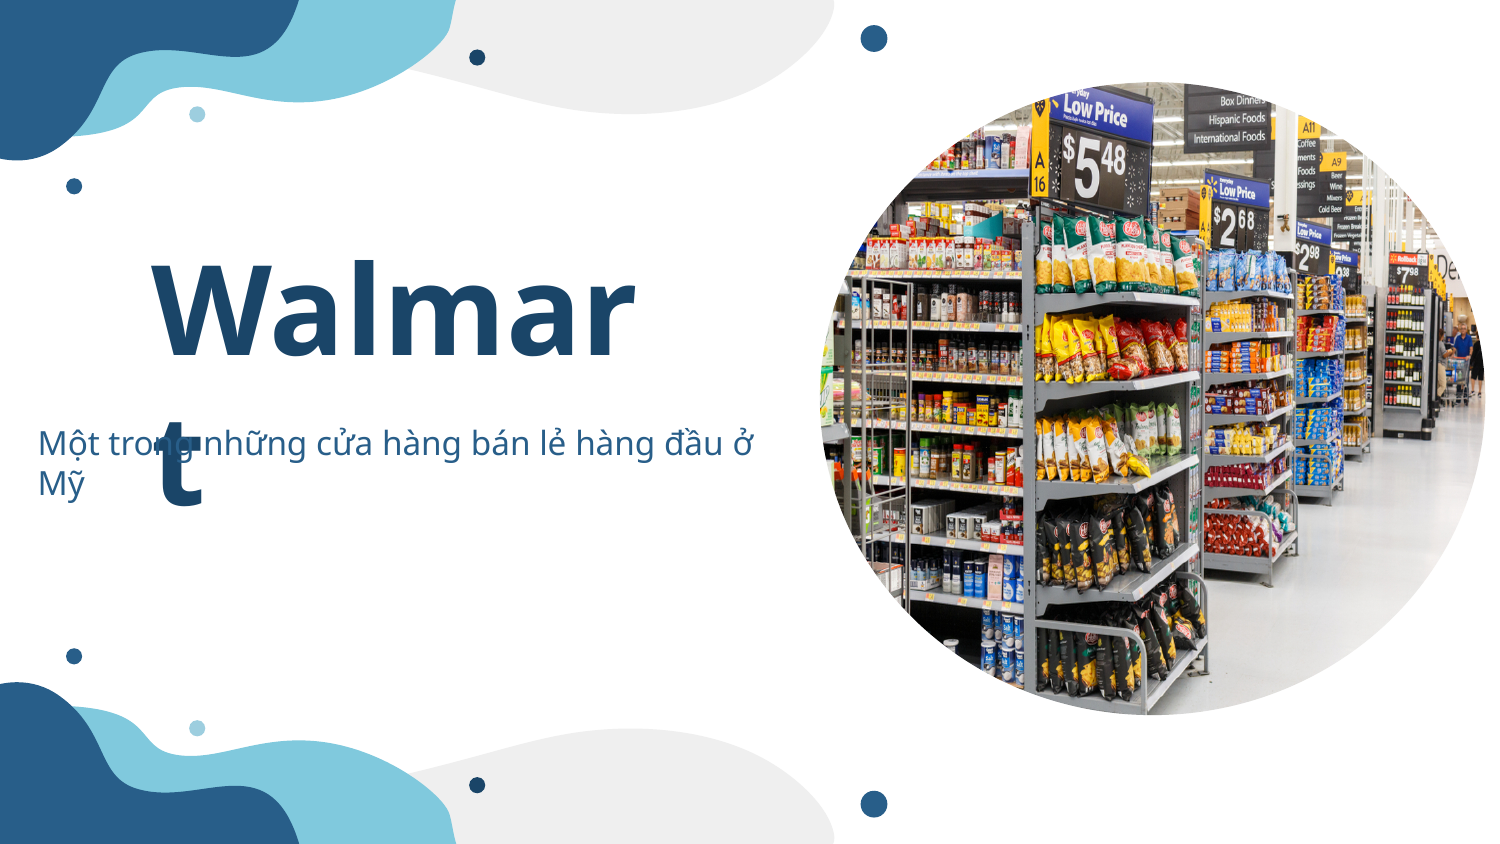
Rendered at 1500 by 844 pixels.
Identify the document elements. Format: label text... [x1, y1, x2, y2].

picture [819, 81, 1486, 716]
subtitle Một trong những cửa hàng bán lẻ hàng đầu ở Mỹ [22, 421, 814, 503]
title Walmart [136, 313, 707, 421]
